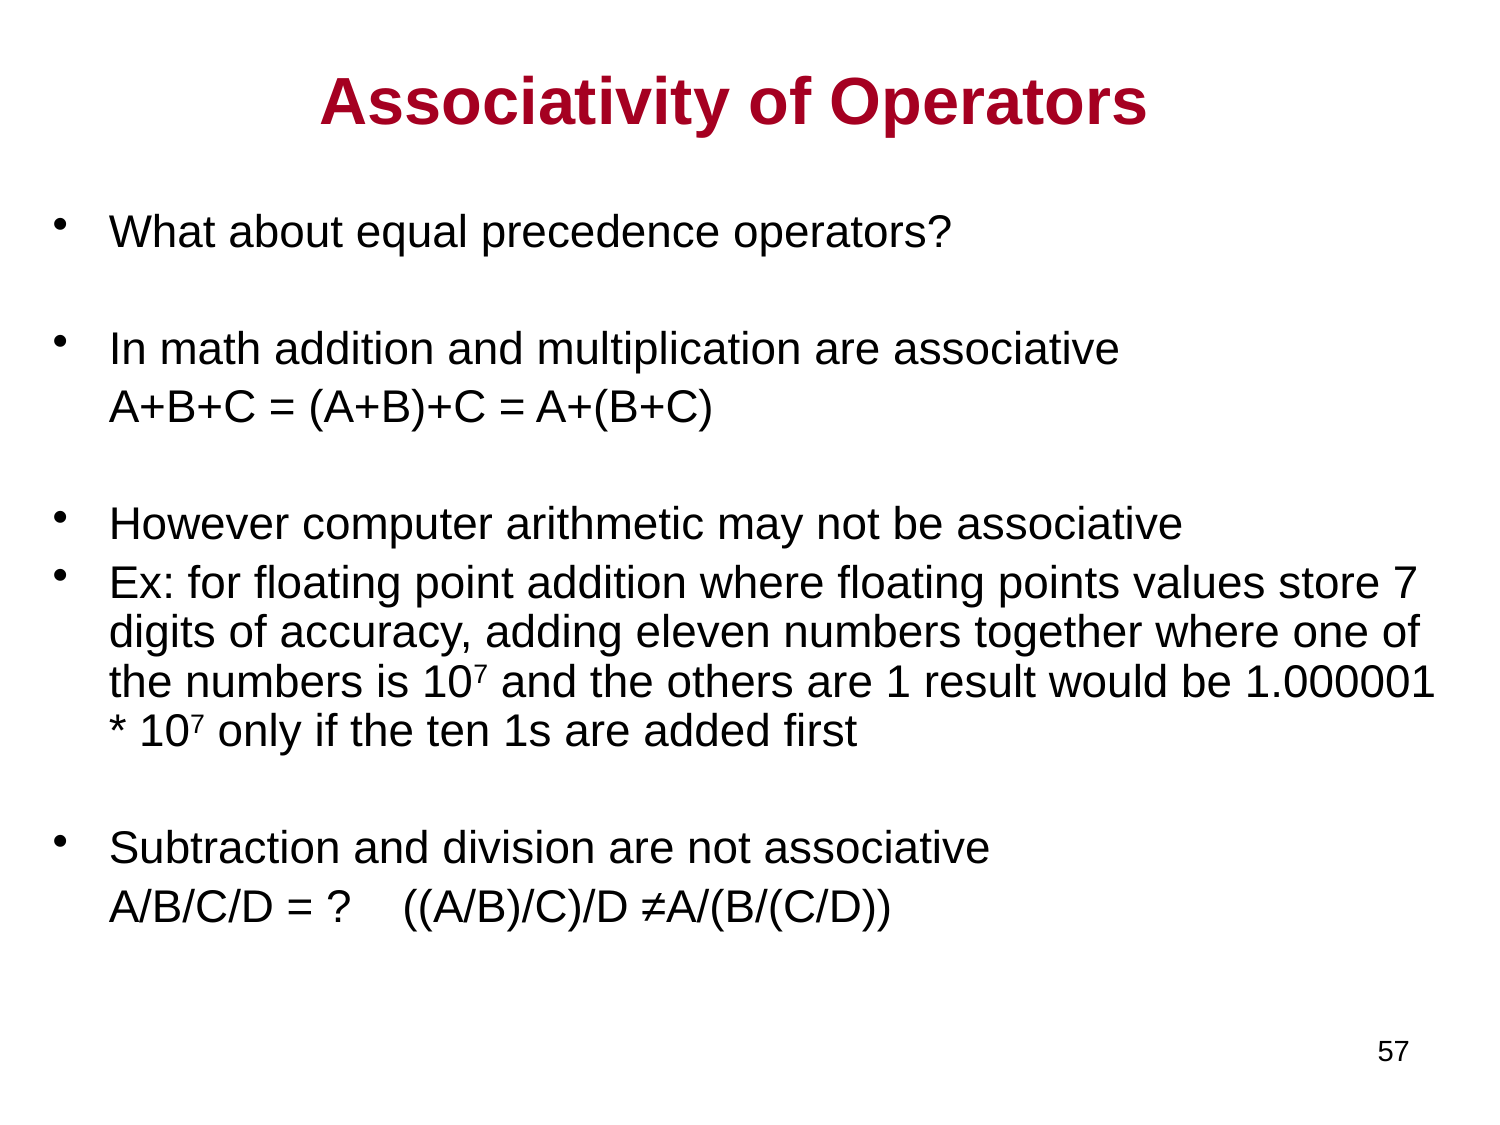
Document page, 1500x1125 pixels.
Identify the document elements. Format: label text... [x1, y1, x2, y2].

slide_number 57 [1074, 1024, 1425, 1103]
title Associativity of Operators [24, 45, 1463, 150]
list What about equal precedence operators? In math addition and multiplication are associative A+B+C = (A+B)+C = A+(B+C) However computer arithmetic may not be associative Ex: for floating point addition where floating points values store 7 digits of accuracy, adding eleven numbers together where one of the numbers is 107 and the others are 1 result would be 1.000001 * 107 only if the ten 1s are added first Subtraction and division are not associative A/B/C/D = ? ((A/B)/C)/D ≠A/(B/(C/D)) [37, 200, 1475, 1063]
